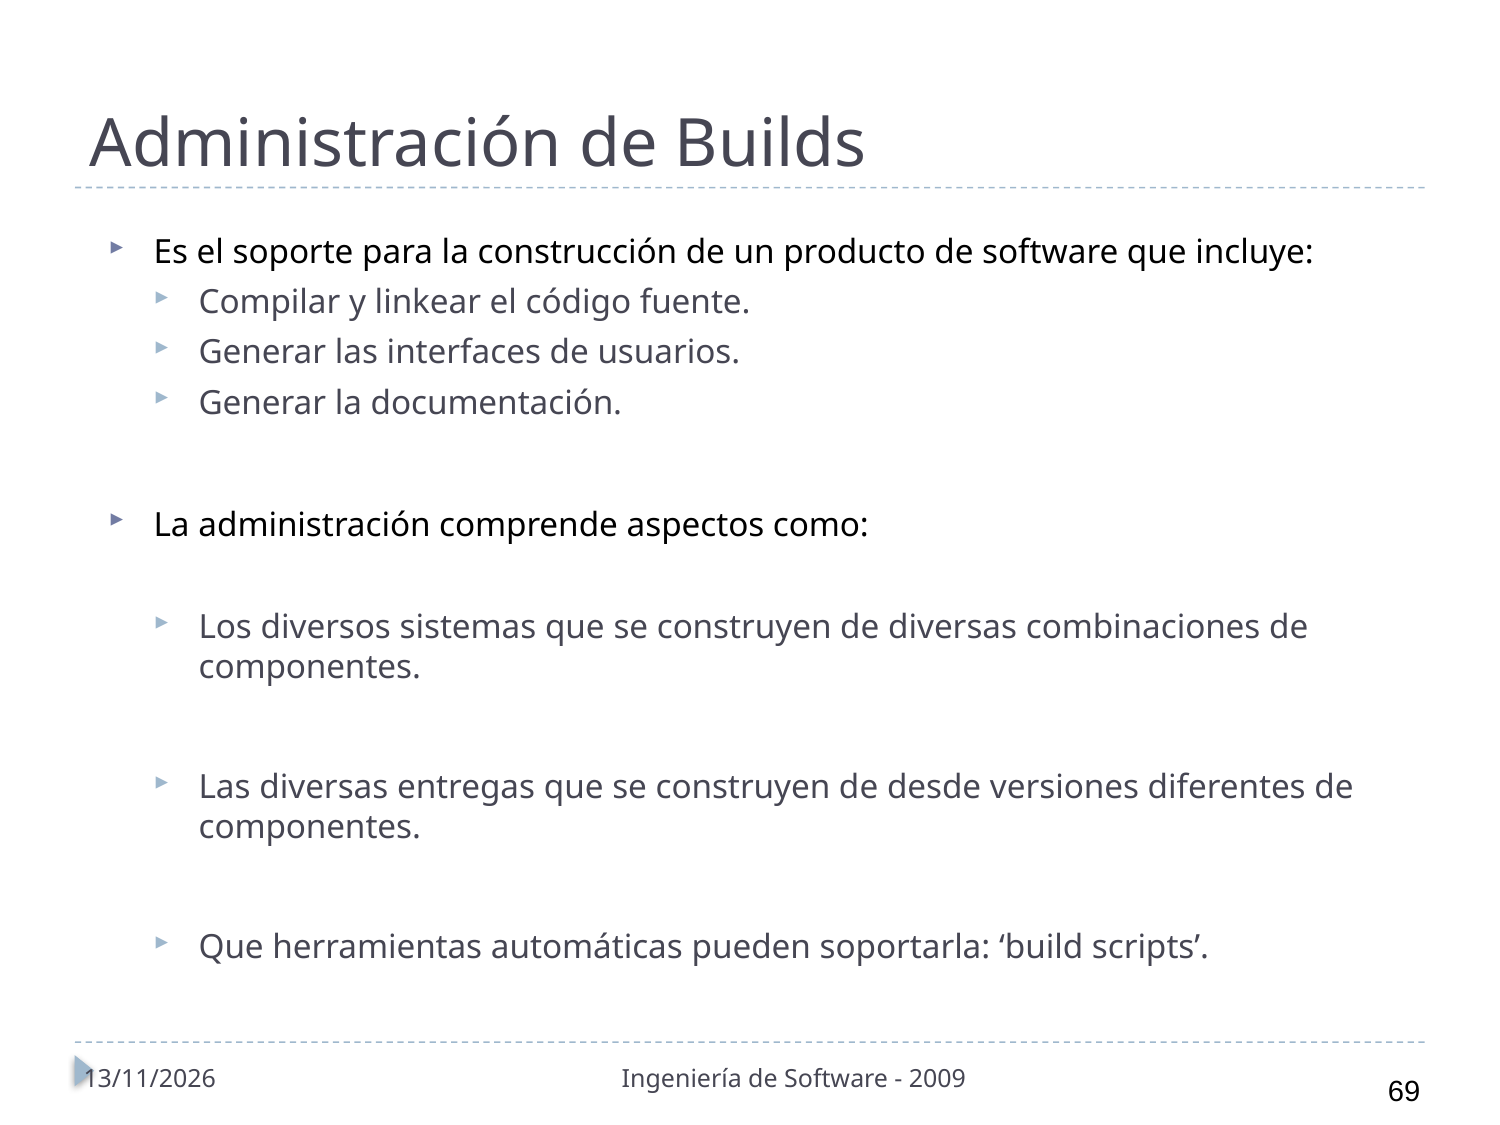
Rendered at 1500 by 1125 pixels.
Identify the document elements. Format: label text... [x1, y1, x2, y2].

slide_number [68, 1053, 419, 1114]
title Administración de Builds [75, 24, 1425, 188]
footer Ingeniería de Software - 2009 [506, 1053, 982, 1114]
list Es el soporte para la construcción de un producto de software que incluye: Compilar y linkear el código fuente. Generar las interfaces de usuarios. Generar la documentación. La administración comprende aspectos como: Los diversos sistemas que se construyen de diversas combinaciones de componentes. Las diversas entregas que se construyen de desde versiones diferentes de componentes. Que herramientas automáticas pueden soportarla: ‘build scripts’. [93, 222, 1419, 973]
slide_number 69 [1148, 1063, 1436, 1114]
